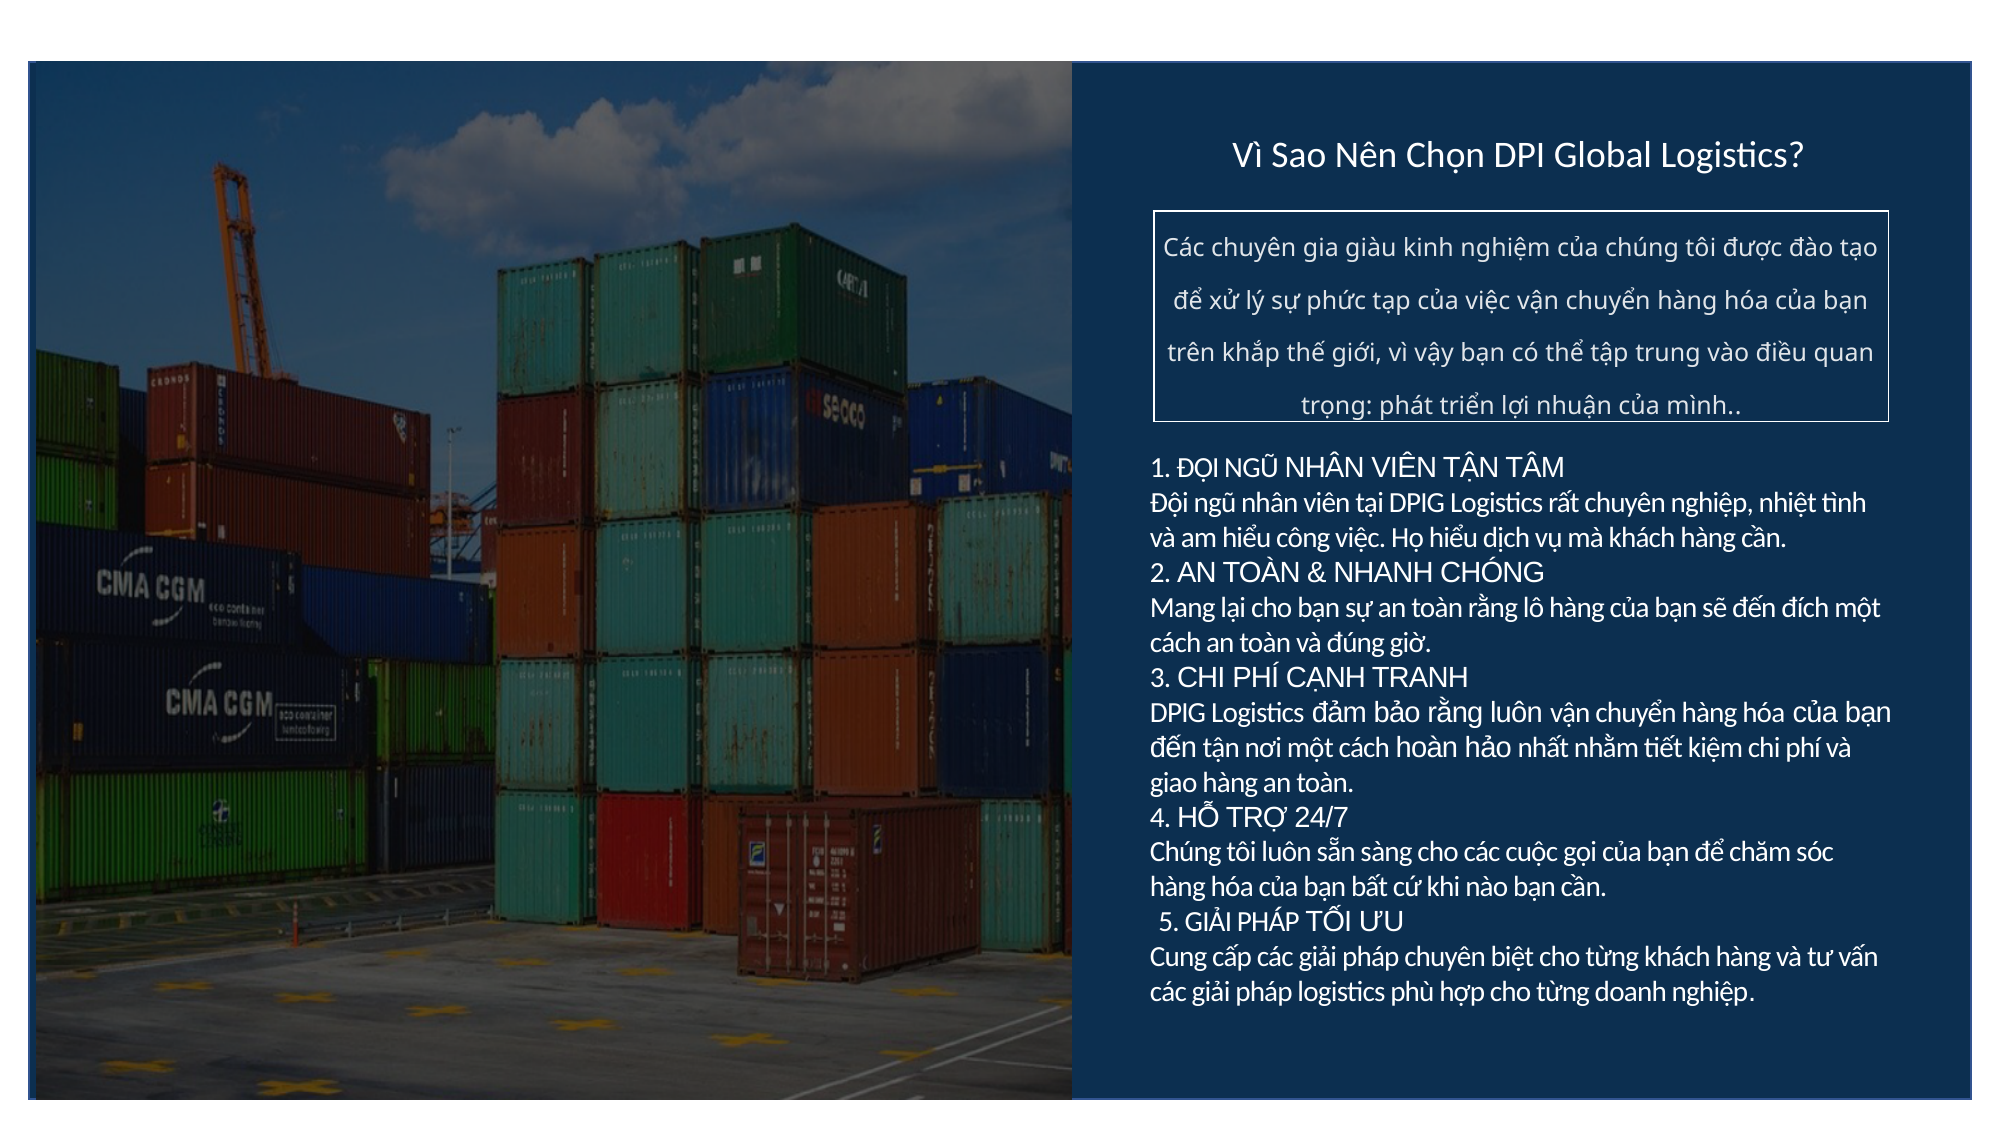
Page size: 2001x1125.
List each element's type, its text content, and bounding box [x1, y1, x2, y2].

text_box 1. ĐỘI NGŨ NHÂN VIÊN TẬN TÂM Đội ngũ nhân viên tại DPIG Logistics rất chuyên nghiệp, nhiệt tình và am hiểu công việc. Họ hiểu dịch vụ mà khách hàng cần. 2. AN TOÀN & NHANH CHÓNG Mang lại cho bạn sự an toàn rằng lô hàng của bạn sẽ đến đích một cách an toàn và đúng giờ. 3. CHI PHÍ CẠNH TRANH DPIG Logistics đảm bảo rằng luôn vận chuyển hàng hóa của bạn đến tận nơi một cách hoàn hảo nhất nhằm tiết kiệm chi phí và giao hàng an toàn. 4. HỖ TRỢ 24/7 Chúng tôi luôn sẵn sàng cho các cuộc gọi của bạn để chăm sóc hàng hóa của bạn bất cứ khi nào bạn cần. 5. GIẢI PHÁP TỐI ƯU Cung cấp các giải pháp chuyên biệt cho từng khách hàng và tư vấn các giải pháp logistics phù hợp cho từng doanh nghiệp. [1135, 440, 1908, 1015]
text_box [28, 61, 36, 1100]
text_box Vì Sao Nên Chọn DPI Global Logistics? [1217, 122, 1971, 182]
picture [36, 61, 1072, 1100]
text_box [1072, 61, 1972, 1100]
table_header Các chuyên gia giàu kinh nghiệm của chúng tôi được đào tạo để xử lý sự phức tạp của việc vận chuyển hàng hóa của bạn trên khắp thế giới, vì vậy bạn có thể tập trung vào điều quan trọng: phát triển lợi nhuận của mình.. [1155, 212, 1888, 421]
